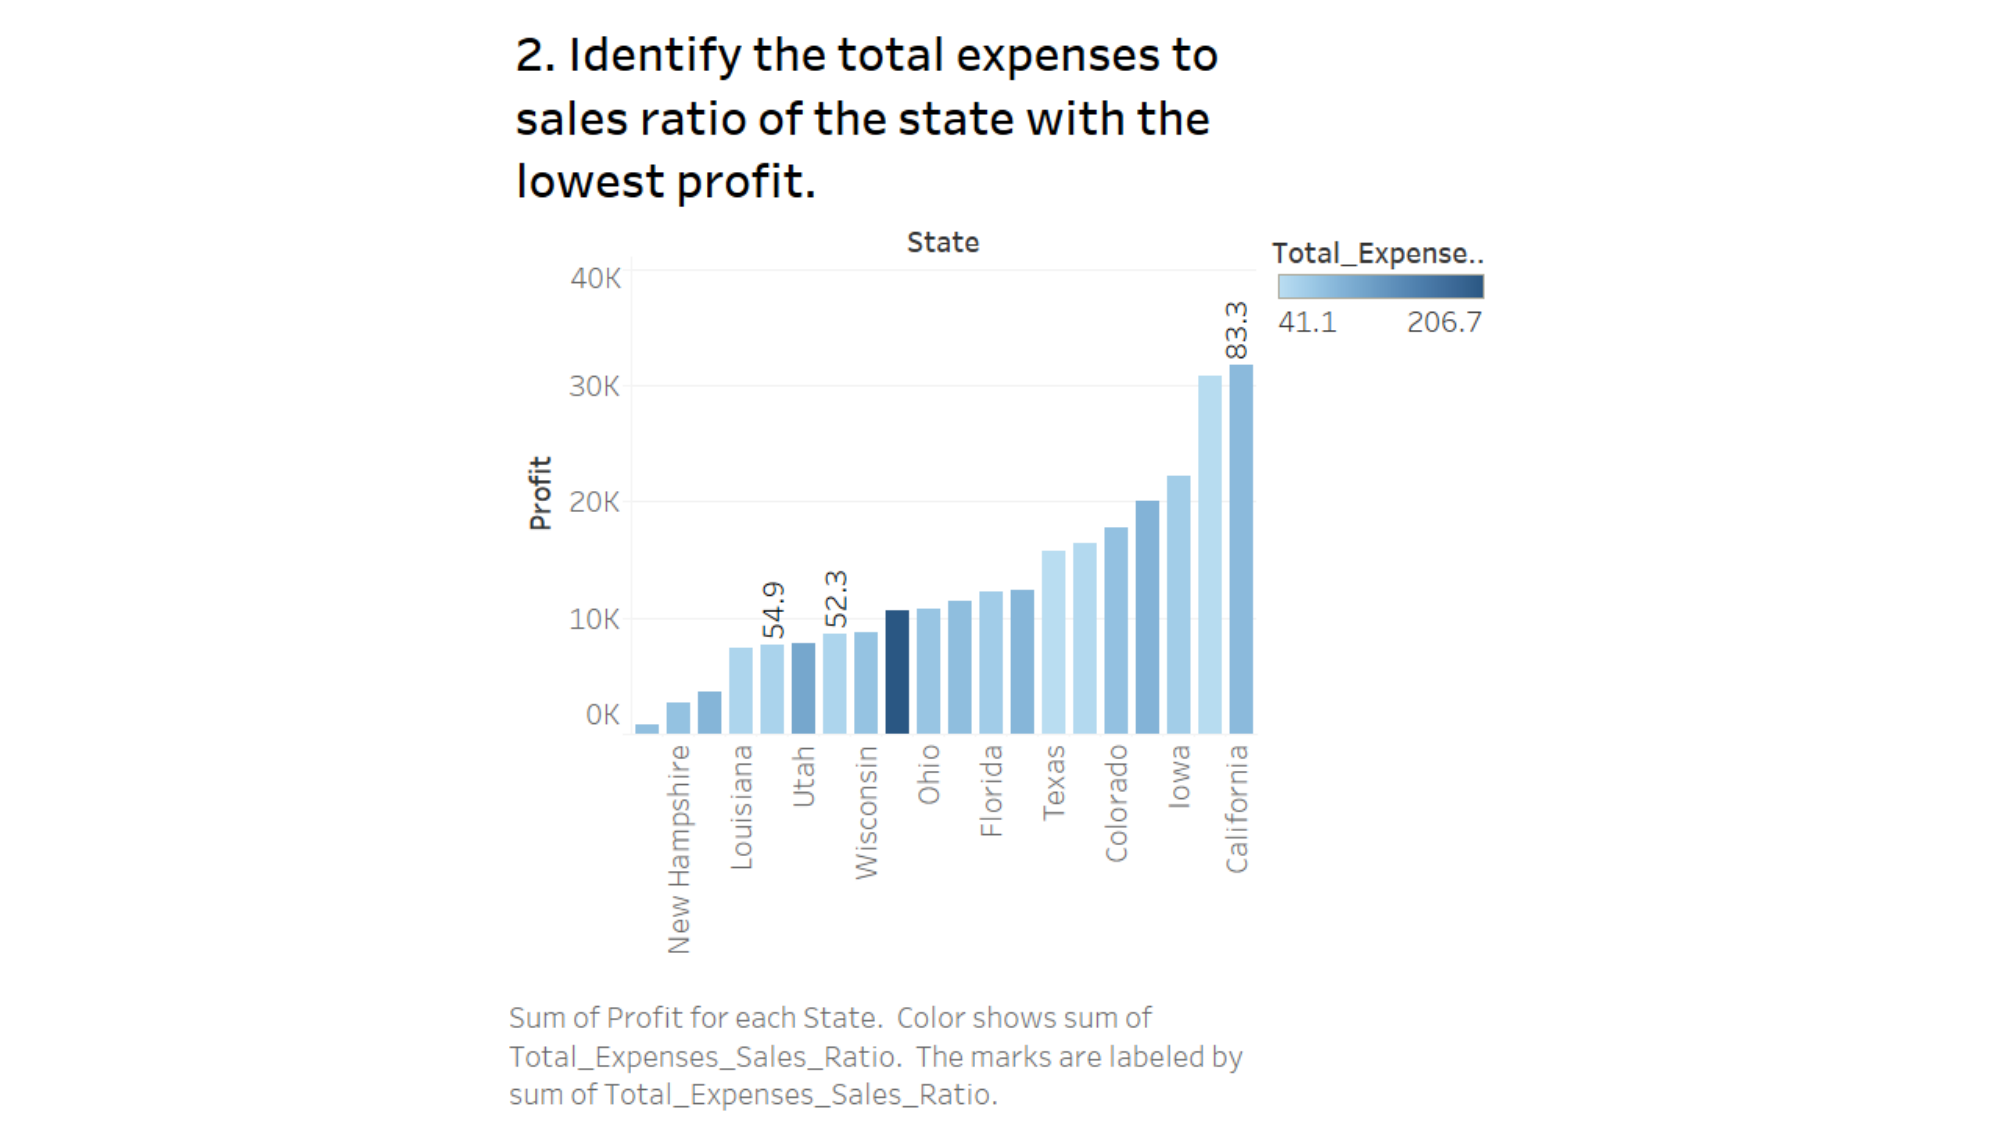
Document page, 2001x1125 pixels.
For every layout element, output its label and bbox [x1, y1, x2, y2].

picture [509, 10, 1491, 1114]
